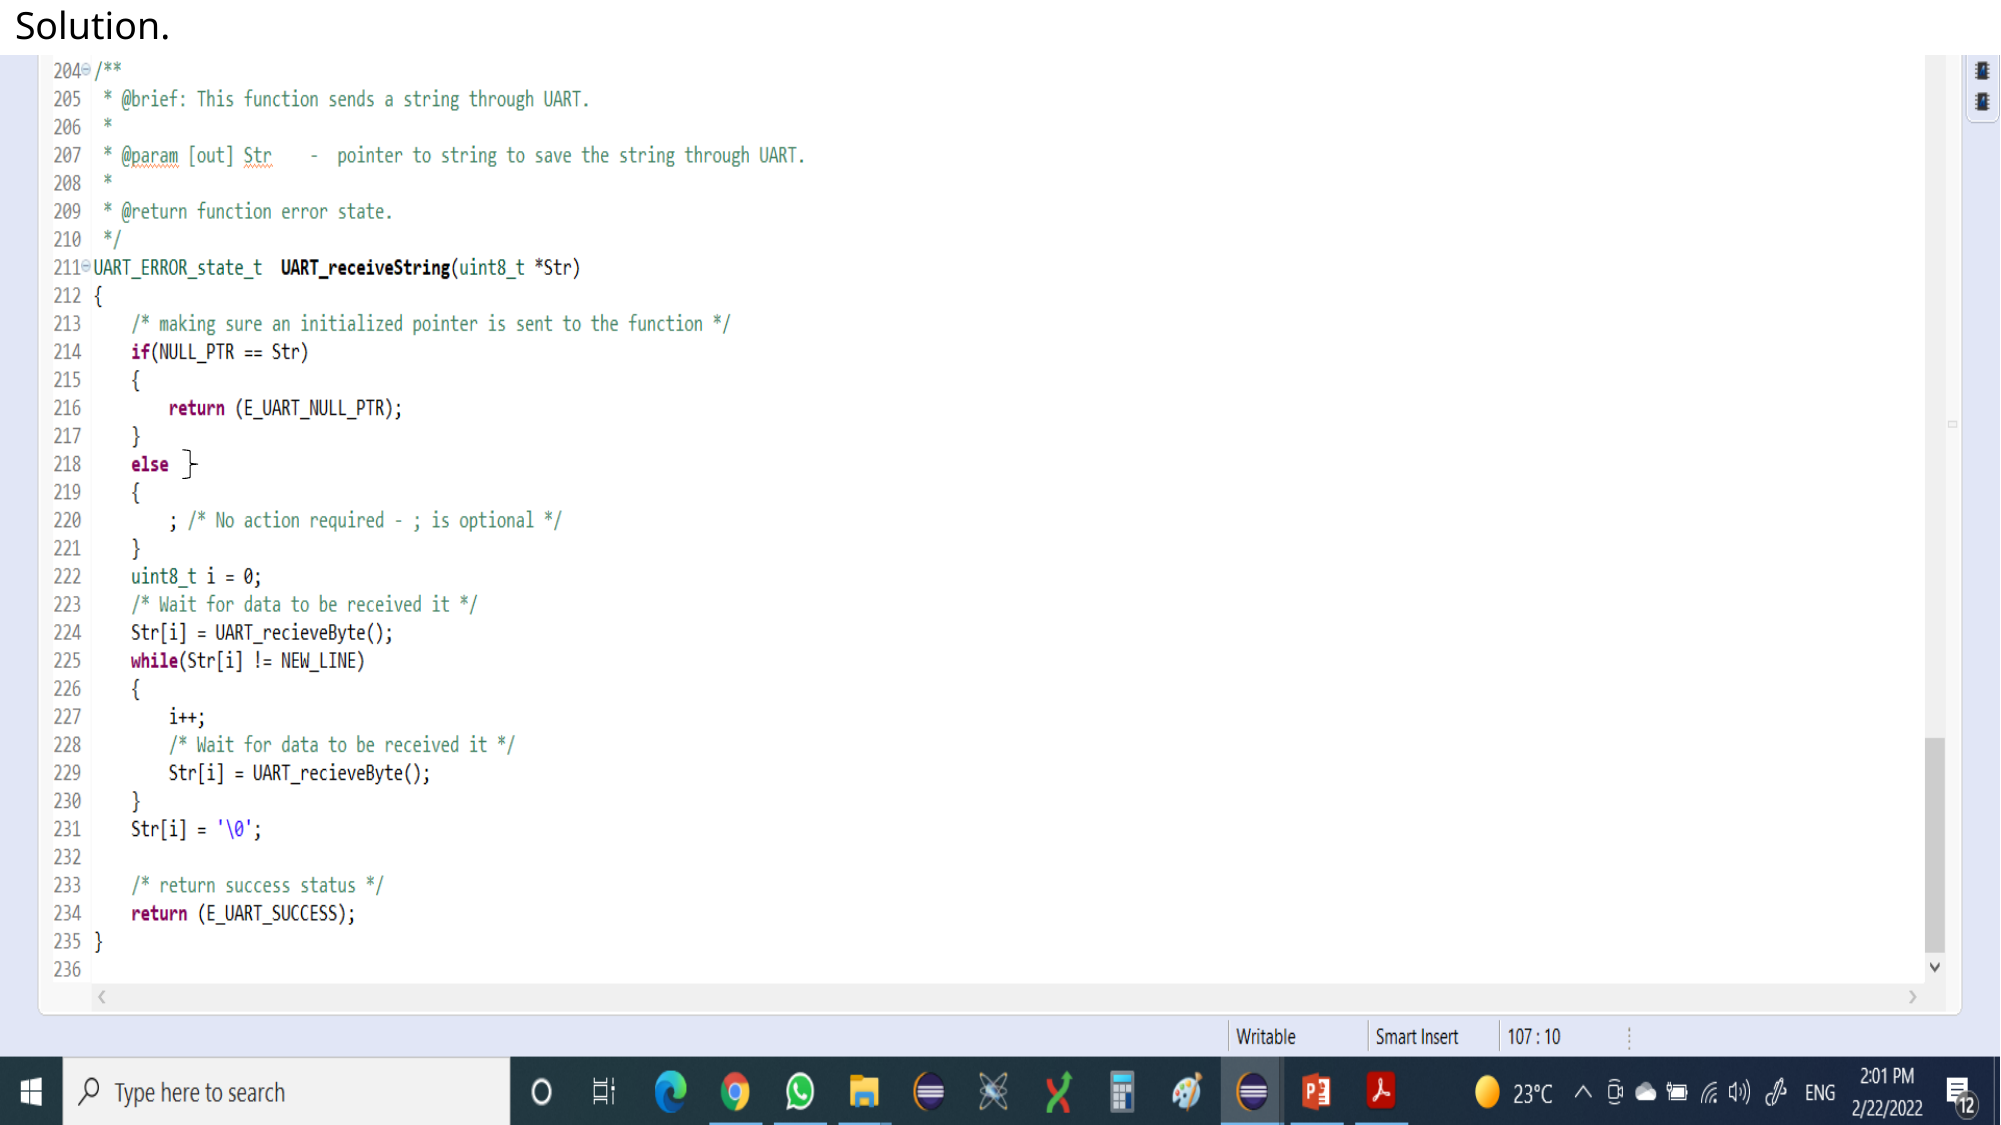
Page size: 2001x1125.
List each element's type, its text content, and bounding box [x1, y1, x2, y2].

title Solution. [0, 0, 1725, 55]
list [0, 55, 2000, 1125]
